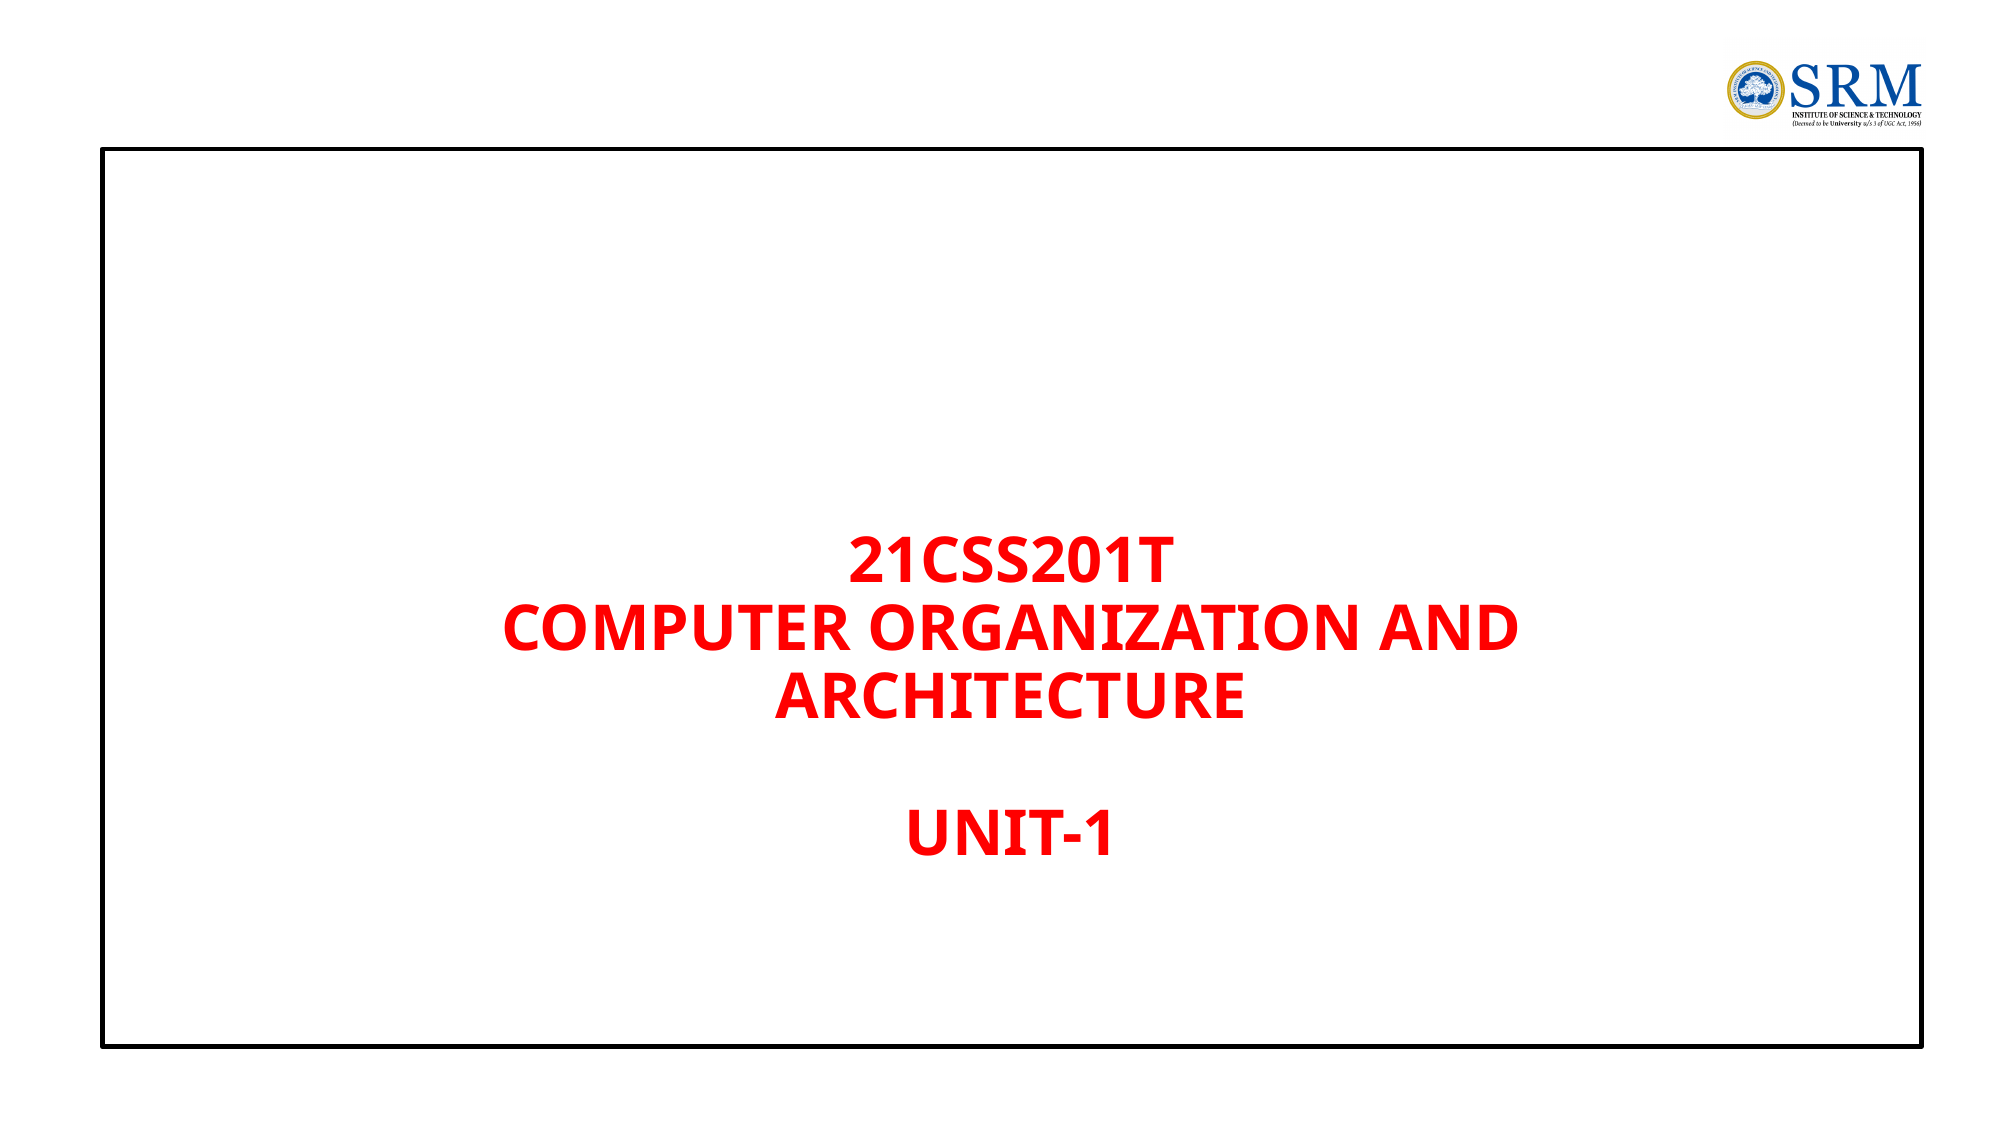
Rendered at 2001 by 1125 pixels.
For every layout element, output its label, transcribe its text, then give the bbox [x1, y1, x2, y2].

title 21CSS201T COMPUTER ORGANIZATION AND ARCHITECTURE UNIT-1 [261, 314, 1762, 953]
text_box [102, 148, 1922, 1047]
picture [1723, 37, 1926, 151]
